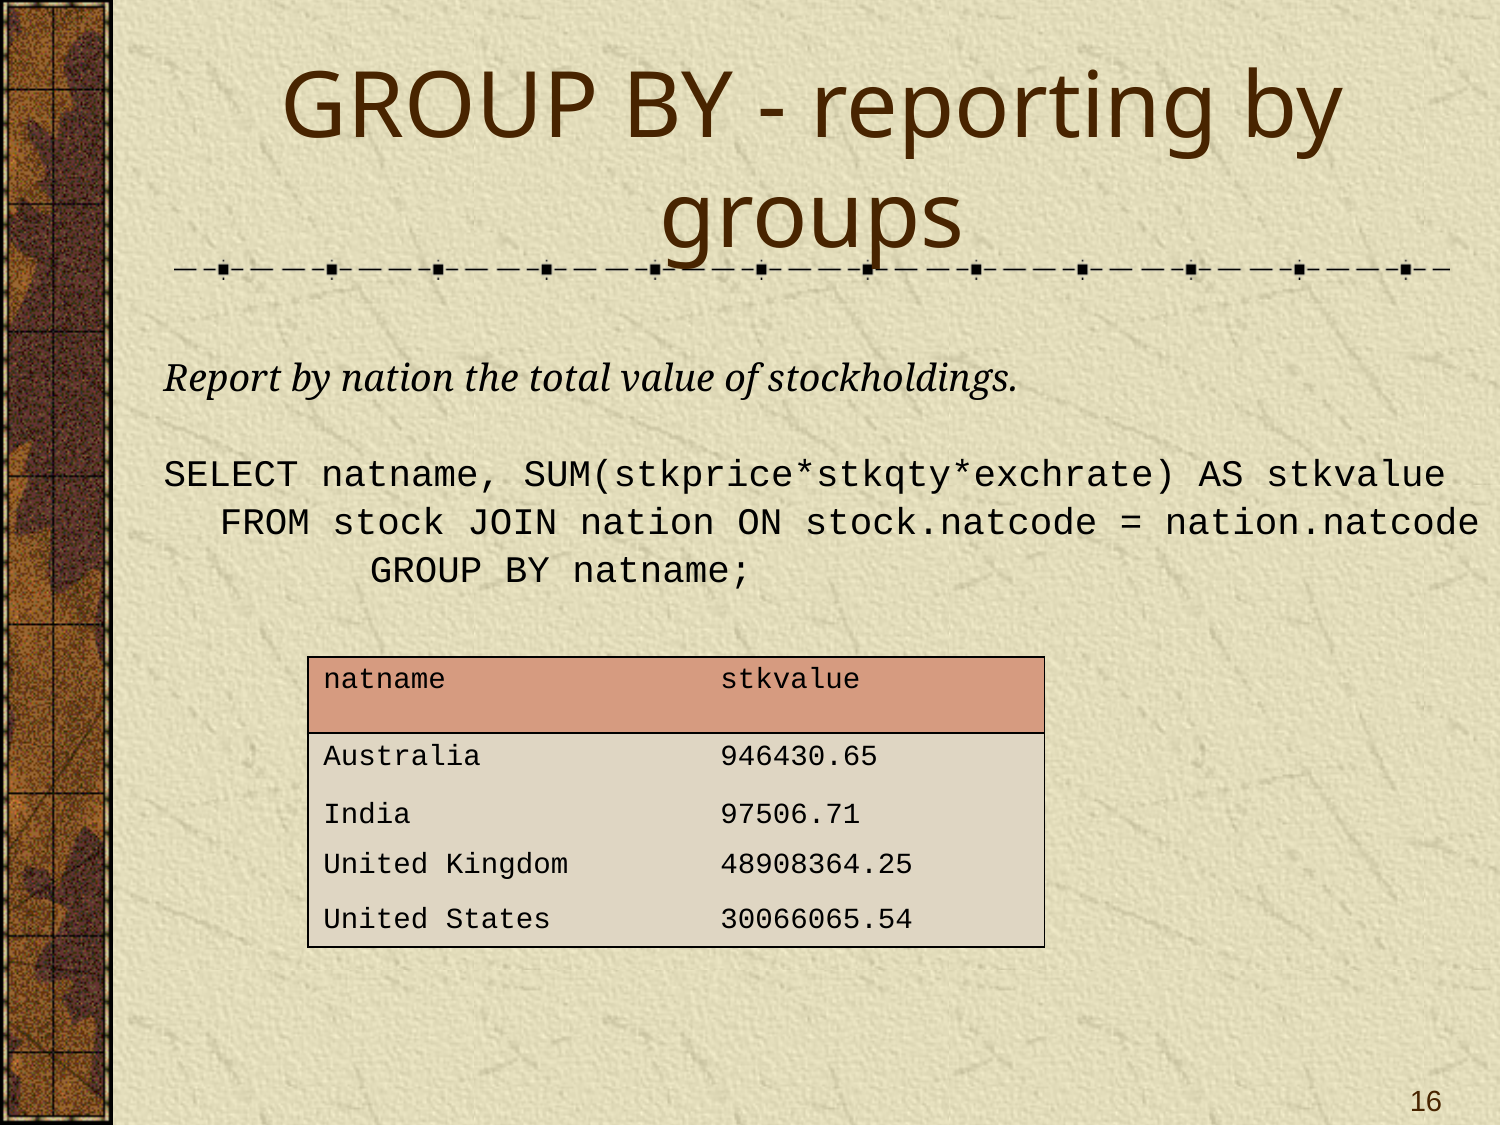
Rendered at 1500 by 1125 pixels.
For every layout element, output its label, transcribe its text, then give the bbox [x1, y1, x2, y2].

table_cell United States [309, 897, 705, 946]
table_cell 946430.65 [705, 734, 1044, 792]
table_cell 97506.71 [705, 792, 1044, 842]
list Report by nation the total value of stockholdings. SELECT natname, SUM(stkprice*stkqty*exchrate) AS stkvalue FROM stock JOIN nation ON stock.natcode = nation.natcode GROUP BY natname; [148, 351, 1500, 619]
table_cell 30066065.54 [705, 897, 1044, 946]
title GROUP BY - reporting by groups [174, 62, 1451, 251]
table_header natname [309, 658, 705, 732]
table_cell India [309, 792, 705, 842]
table_cell United Kingdom [309, 842, 705, 897]
slide_number 16 [1351, 1049, 1500, 1125]
picture [0, 0, 1500, 1125]
table_header stkvalue [705, 658, 1044, 732]
table_cell 48908364.25 [705, 842, 1044, 897]
table_cell Australia [309, 734, 705, 792]
